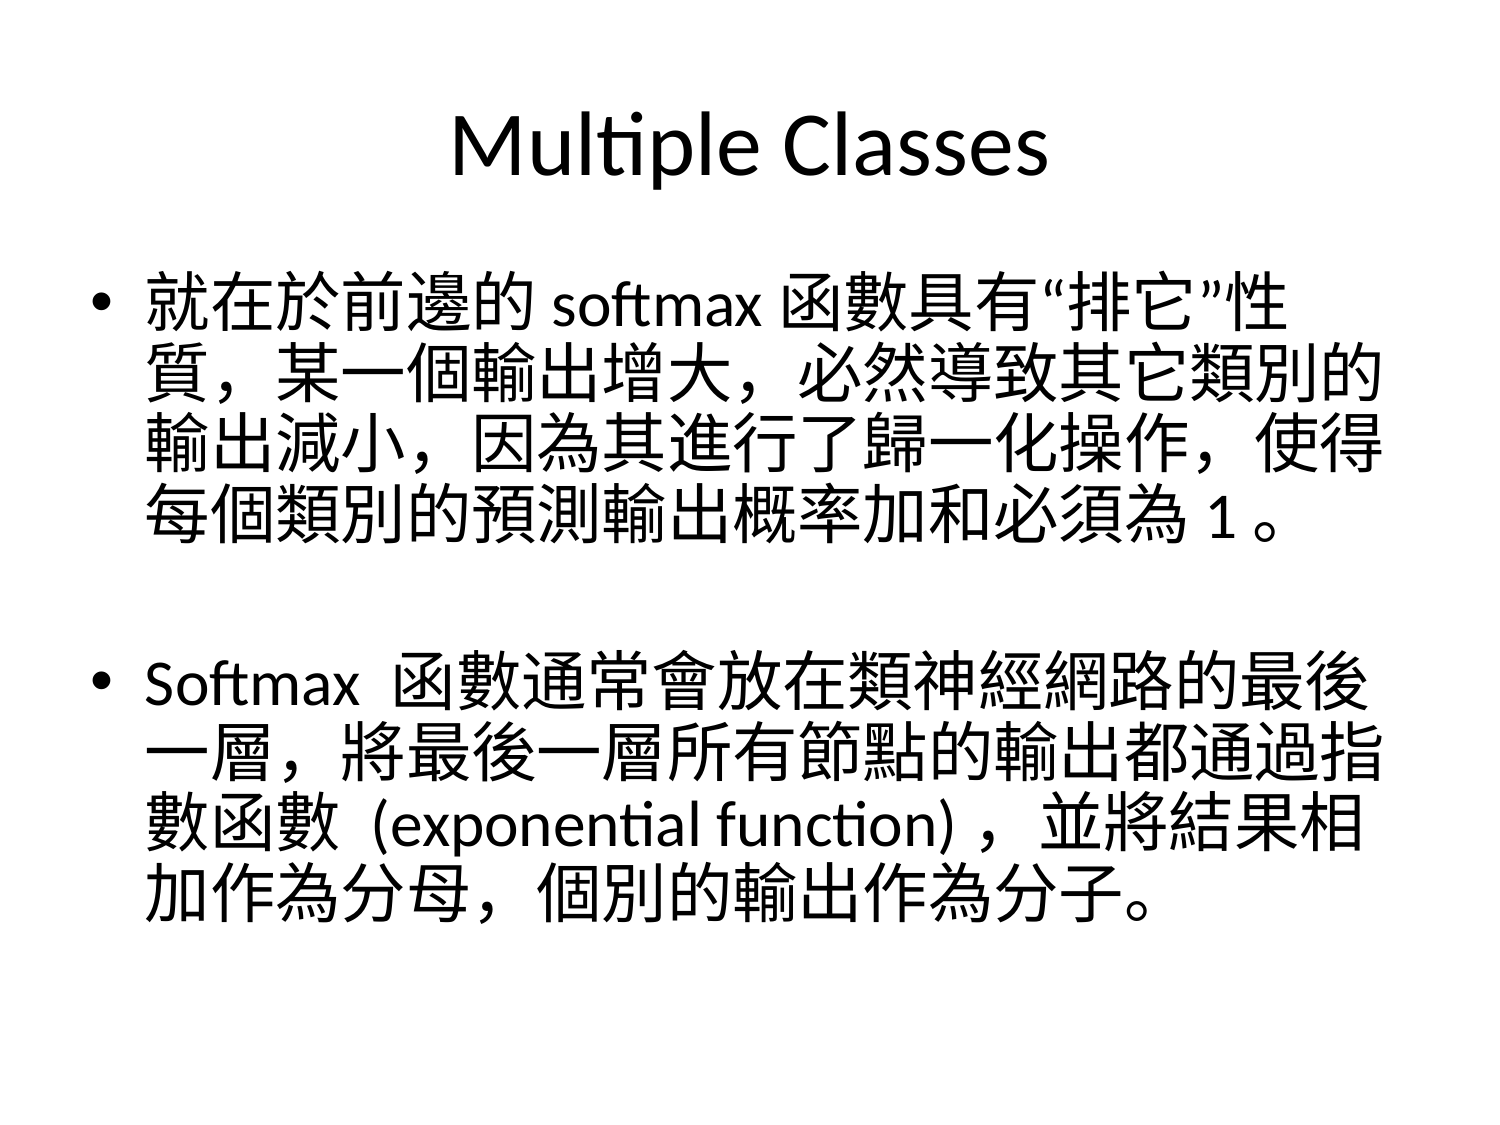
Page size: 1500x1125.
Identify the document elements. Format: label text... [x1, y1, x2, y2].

title Multiple Classes [75, 45, 1425, 233]
list 就在於前邊的softmax函數具有“排它”性質，某一個輸出增大，必然導致其它​​類別的輸出減小，因為其進行了歸一化操作，使得每個類別的預測輸出概率加和必須為1。 Softmax 函數通常會放在類神經網路的最後一層，將最後一層所有節點的輸出都通過指數函數 (exponential function)，並將結果相加作為分母，個別的輸出作為分子。 [75, 262, 1425, 1005]
